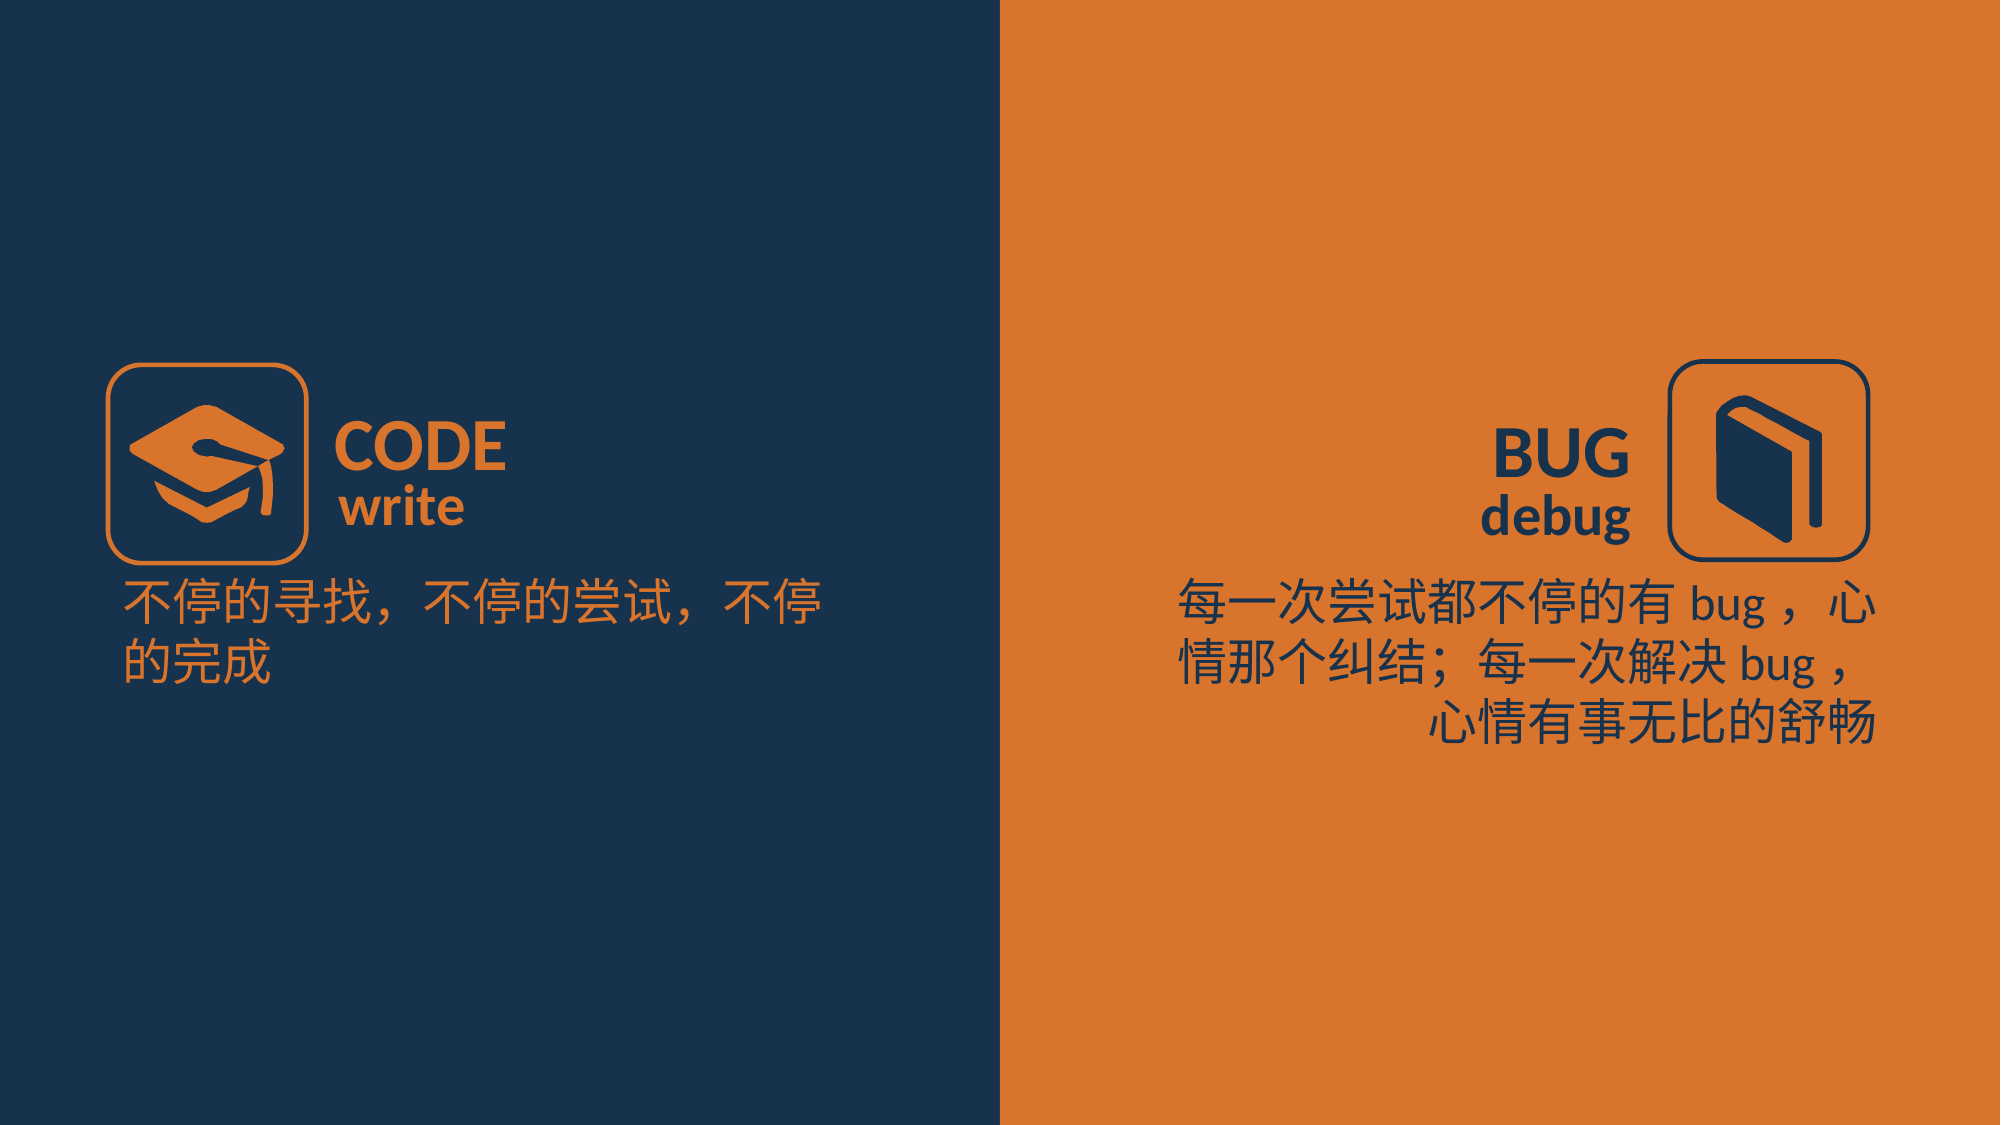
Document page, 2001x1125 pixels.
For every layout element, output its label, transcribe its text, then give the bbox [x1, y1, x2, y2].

text_box CODE [319, 387, 950, 493]
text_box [107, 364, 307, 564]
text_box [1668, 360, 1870, 561]
text_box BUG [1017, 395, 1646, 500]
text_box [1716, 395, 1822, 544]
text_box [999, 0, 2000, 1125]
text_box debug [1077, 469, 1646, 555]
text_box 每一次尝试都不停的有bug，心情那个纠结；每一次解决bug，心情有事无比的舒畅 [1113, 563, 1892, 758]
text_box [0, 0, 999, 1125]
text_box write [323, 459, 892, 545]
text_box 不停的寻找，不停的尝试，不停的完成 [107, 563, 887, 698]
